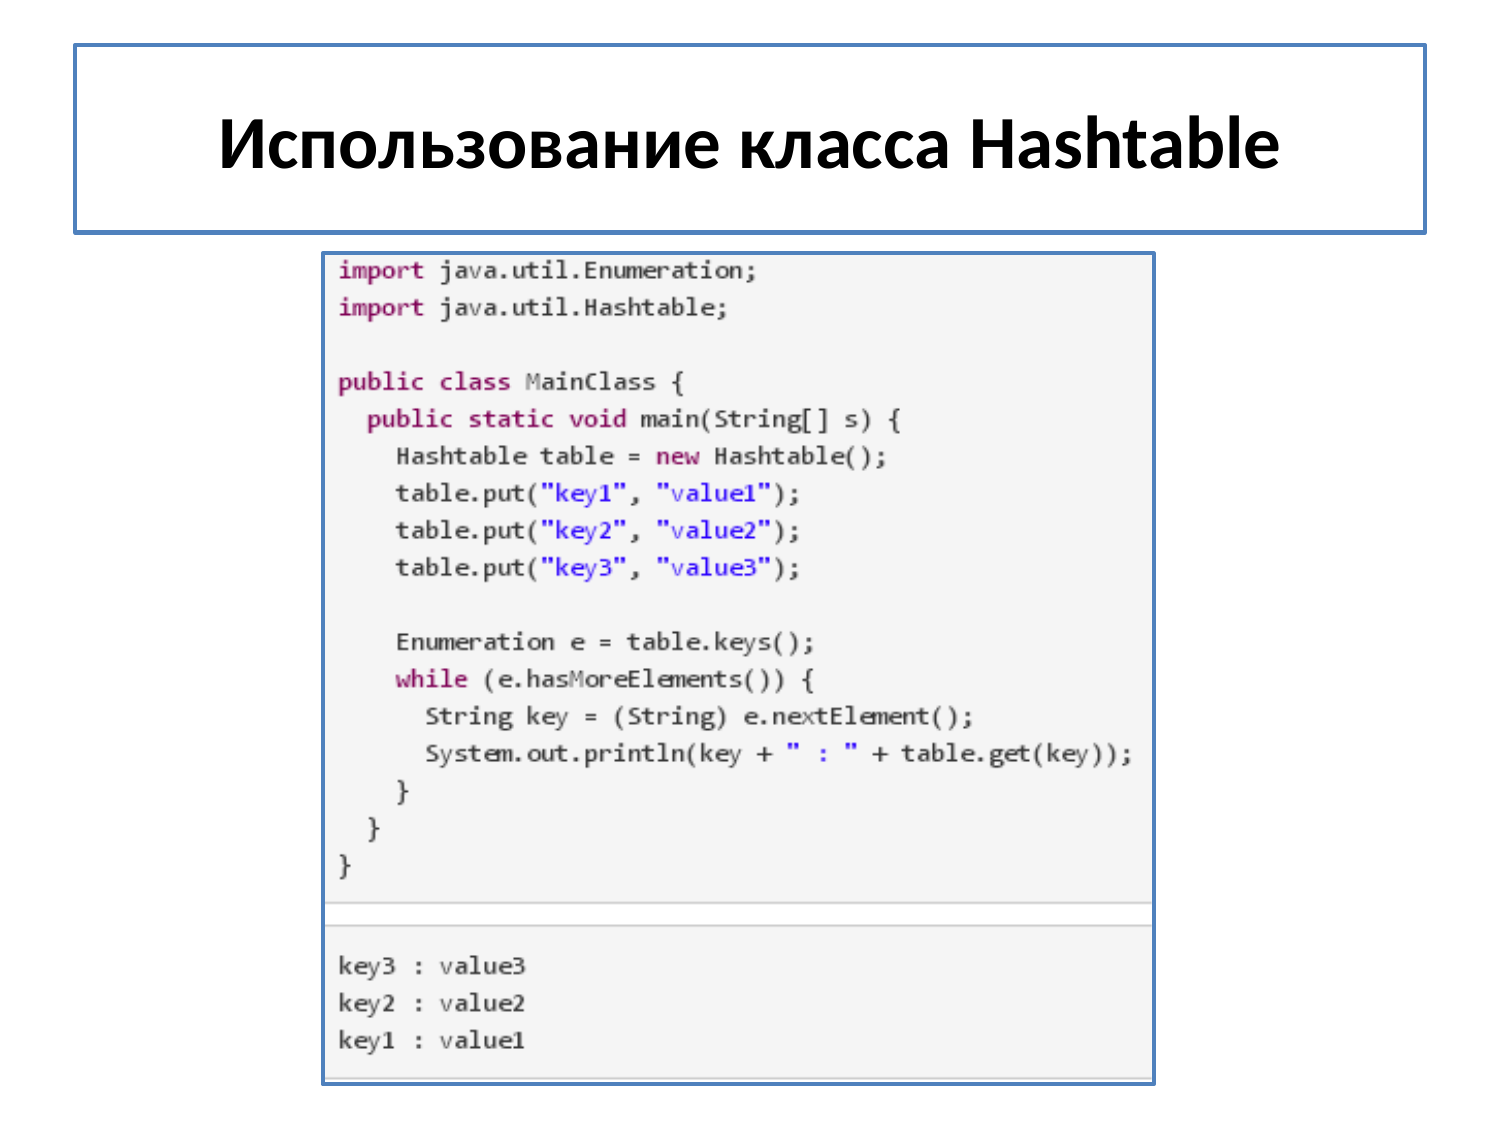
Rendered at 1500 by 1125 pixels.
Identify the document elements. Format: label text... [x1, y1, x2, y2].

picture [324, 255, 1152, 1083]
title Использование класса Hashtable [73, 43, 1427, 235]
